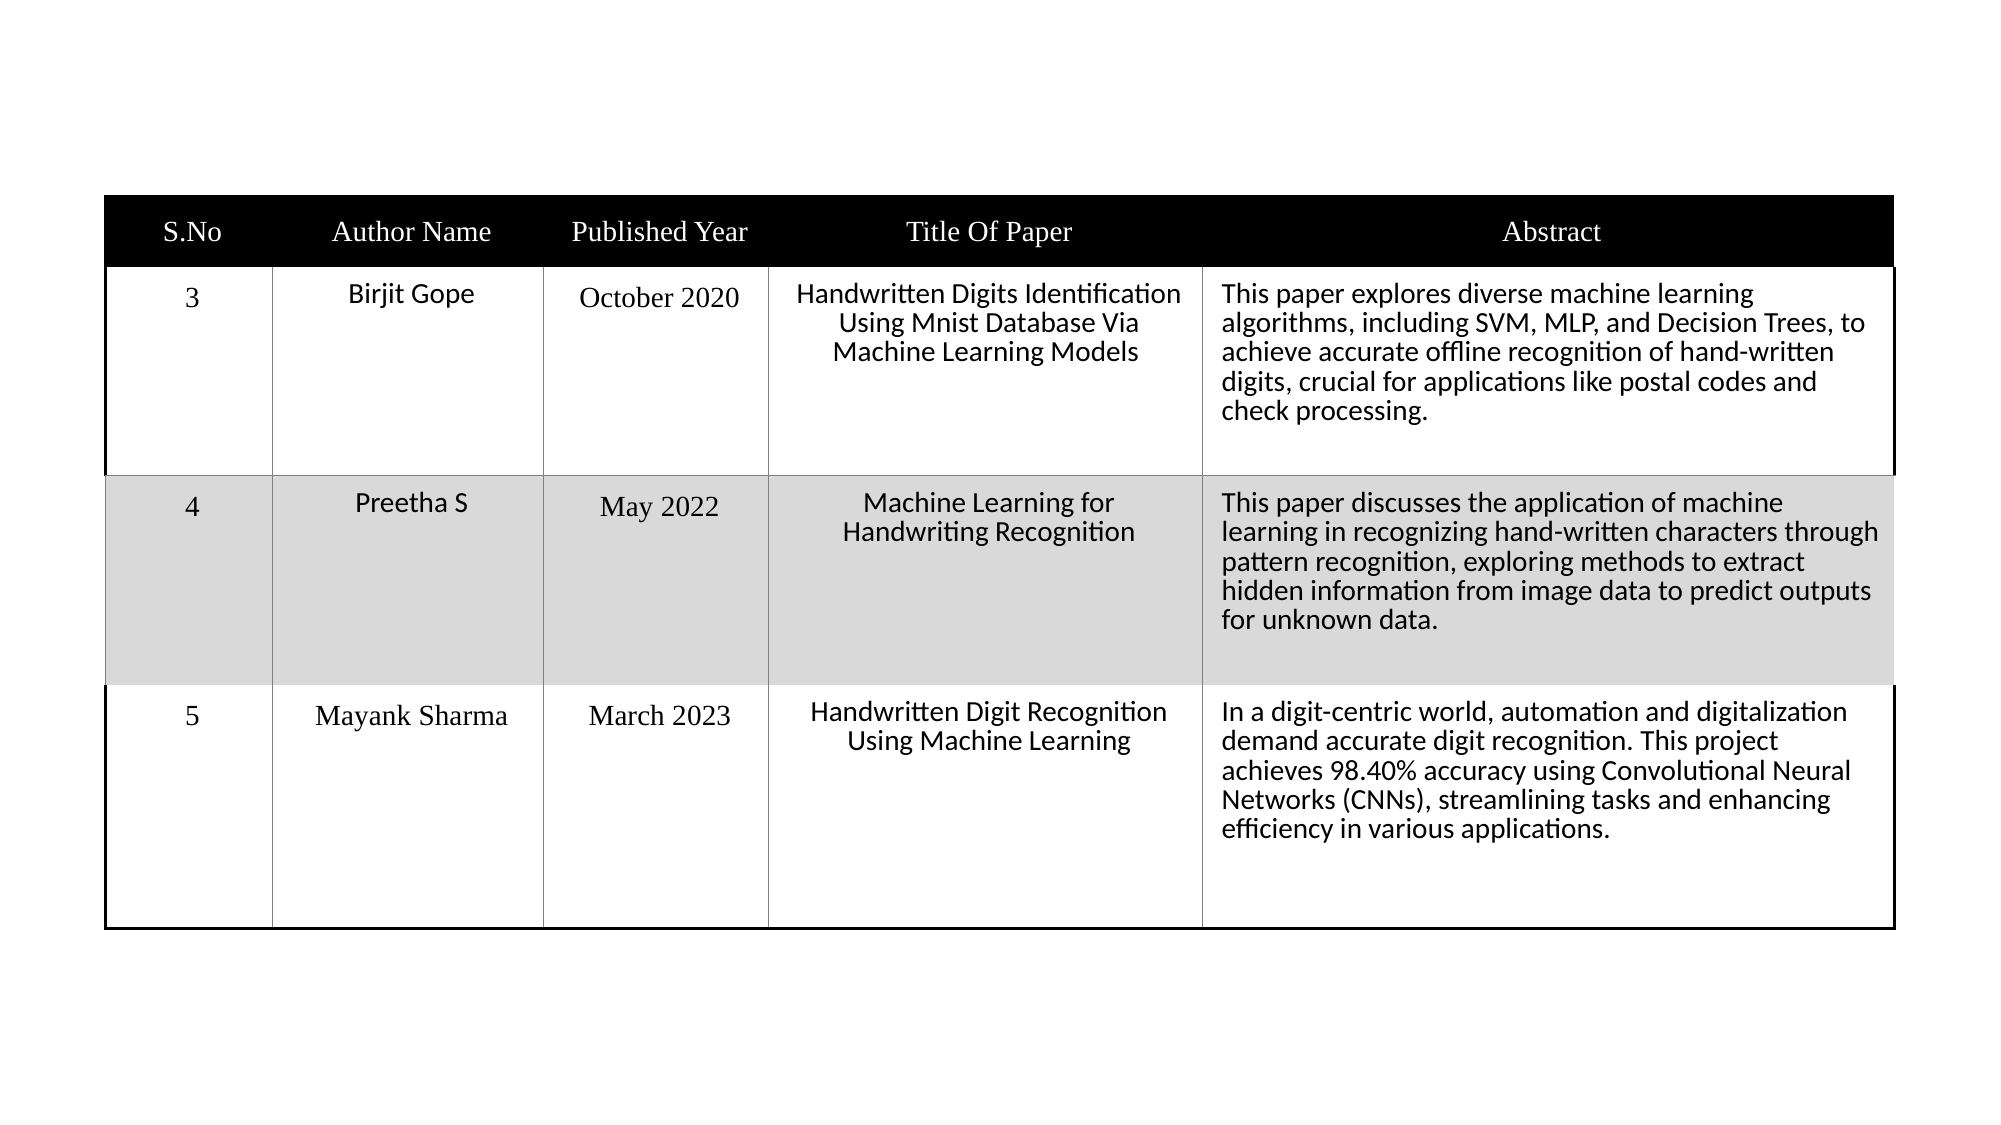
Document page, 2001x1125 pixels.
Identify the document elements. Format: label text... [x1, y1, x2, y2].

table_header Author Name [273, 198, 544, 267]
table_cell May 2022 [544, 476, 768, 685]
table_cell 5 [107, 685, 272, 927]
table_cell Mayank Sharma [273, 685, 543, 927]
table_cell In a digit-centric world, automation and digitalization demand accurate digit recognition. This project achieves 98.40% accuracy using Convolutional Neural Networks (CNNs), streamlining tasks and enhancing efficiency in various applications. [1203, 685, 1893, 927]
table_cell Preetha S [273, 476, 543, 685]
table_cell Birjit Gope [273, 267, 543, 475]
table_cell This paper explores diverse machine learning algorithms, including SVM, MLP, and Decision Trees, to achieve accurate offline recognition of hand-written digits, crucial for applications like postal codes and check processing. [1203, 267, 1893, 475]
table_cell Handwritten Digits Identification Using Mnist Database Via Machine Learning Models [769, 267, 1202, 475]
table_cell 3 [107, 267, 272, 475]
table_header S.No [107, 198, 273, 267]
table_cell 4 [106, 476, 272, 685]
table_header Title Of Paper [769, 198, 1203, 267]
table_cell Machine Learning for Handwriting Recognition [769, 476, 1202, 685]
table_header Abstract [1203, 198, 1894, 267]
table_cell March 2023 [544, 685, 768, 927]
table_cell October 2020 [544, 267, 768, 475]
table_header Published Year [544, 198, 769, 267]
table_cell This paper discusses the application of machine learning in recognizing hand-written characters through pattern recognition, exploring methods to extract hidden information from image data to predict outputs for unknown data. [1203, 476, 1894, 685]
table_cell Handwritten Digit Recognition Using Machine Learning [769, 685, 1202, 927]
